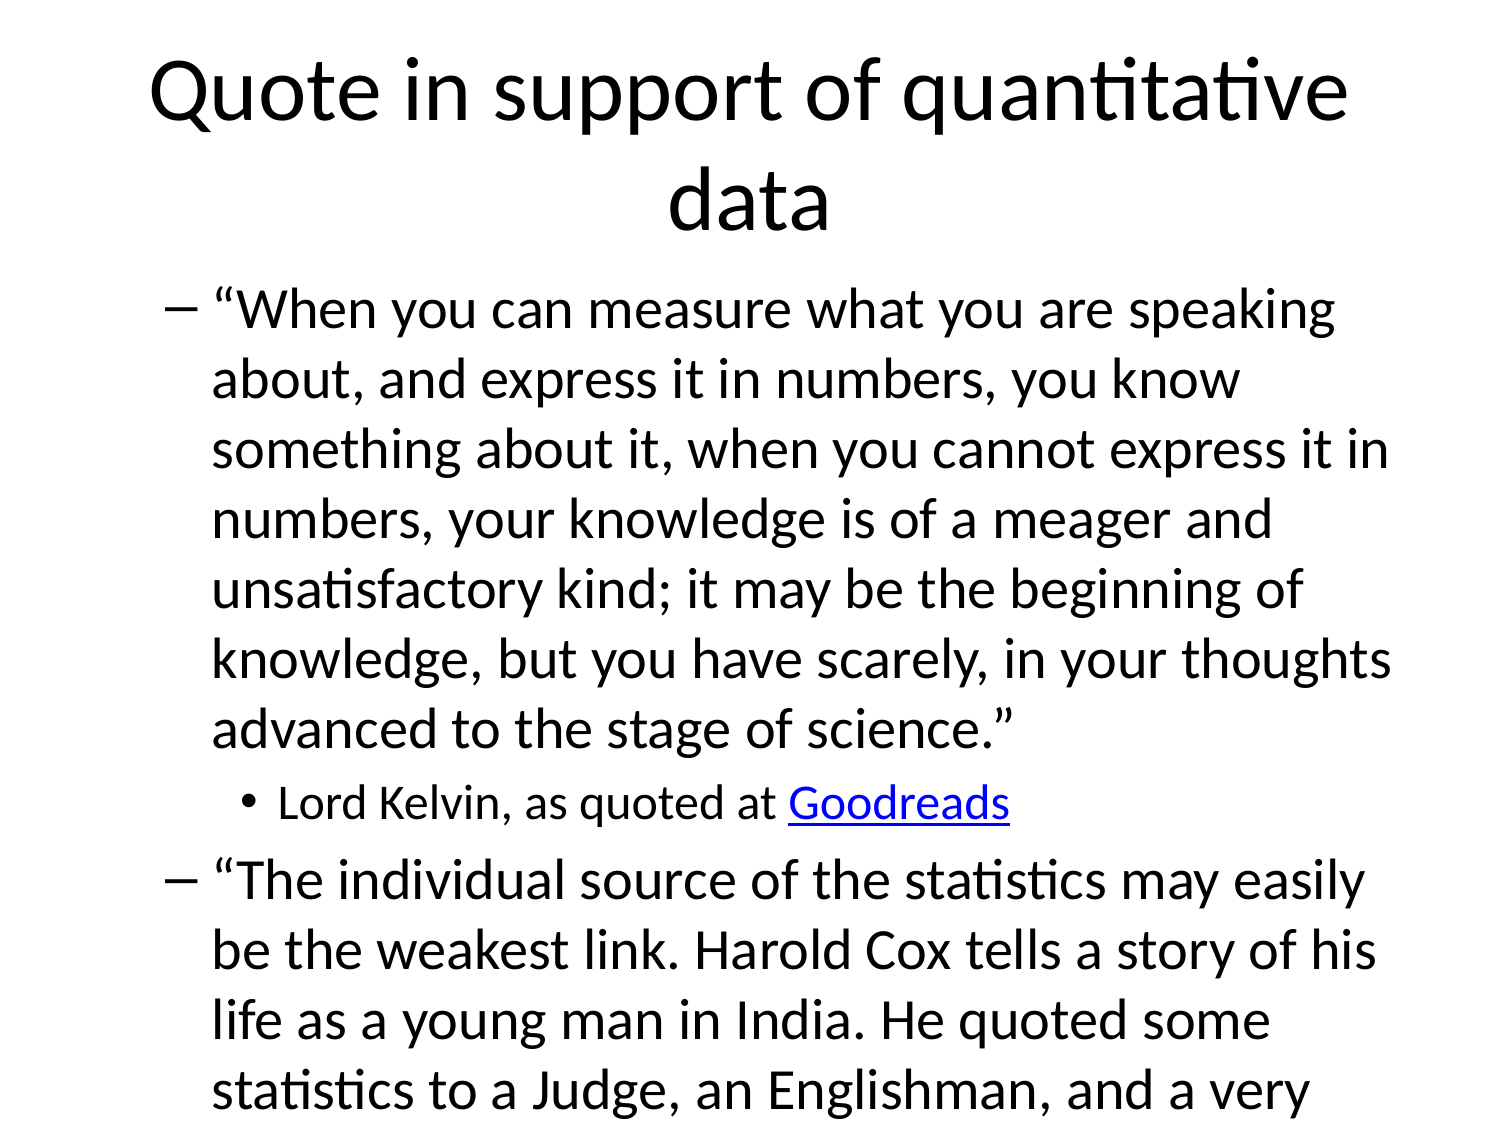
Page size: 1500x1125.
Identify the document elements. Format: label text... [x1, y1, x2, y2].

list “When you can measure what you are speaking about, and express it in numbers, you know something about it, when you cannot express it in numbers, your knowledge is of a meager and unsatisfactory kind; it may be the beginning of knowledge, but you have scarely, in your thoughts advanced to the stage of science.” Lord Kelvin, as quoted at Goodreads “The individual source of the statistics may easily be the weakest link. Harold Cox tells a story of his life as a young man in India. He quoted some statistics to a Judge, an Englishman, and a very good fellow. His friend said, Cox, when you are a bit older, you will not quote Indian statistics with that assurance. The Government are very keen on amassing statistics—they collect them, add them, raise them to the nth power, take the cube root and prepare wonderful diagrams. But what you must never forget is that every one of those figures comes in the first instance from the chowty dar [chowkidar] (village watchman), who just puts down what he damn pleases.” Josiah Stamp, as quoted at Bartleby [75, 262, 1425, 1005]
title Quote in support of quantitative data [75, 45, 1425, 233]
